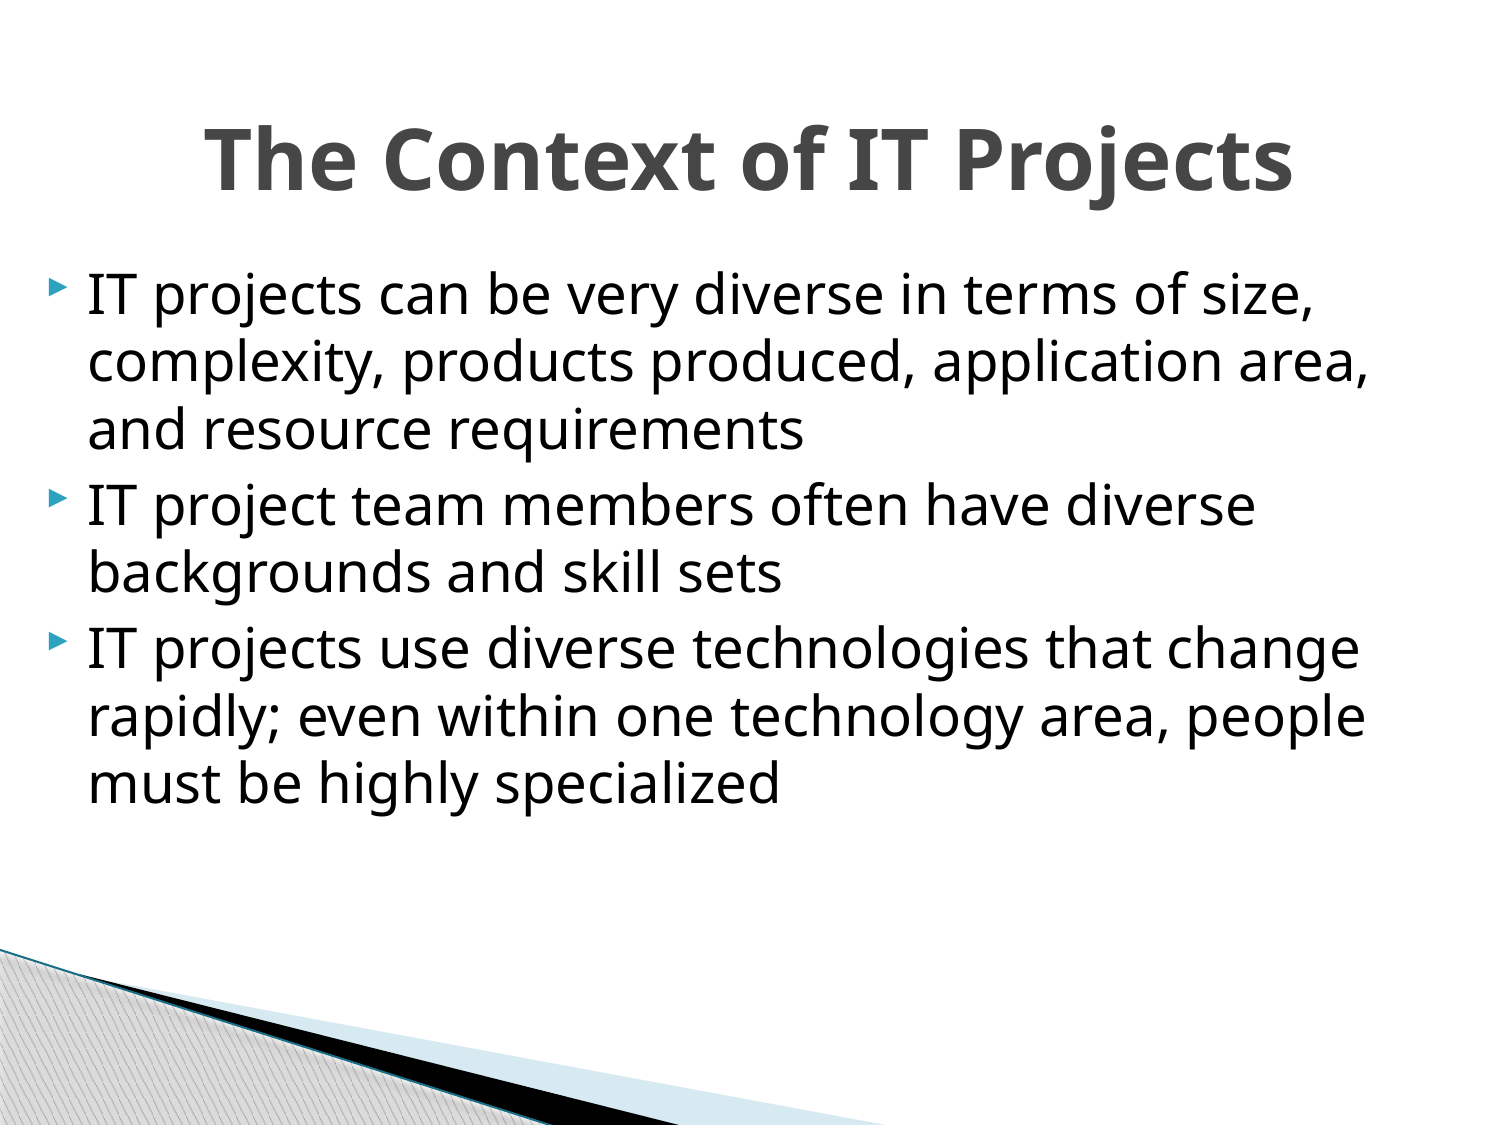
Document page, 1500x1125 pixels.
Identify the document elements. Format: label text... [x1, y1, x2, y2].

title The Context of IT Projects [75, 62, 1425, 250]
list IT projects can be very diverse in terms of size, complexity, products produced, application area, and resource requirements IT project team members often have diverse backgrounds and skill sets IT projects use diverse technologies that change rapidly; even within one technology area, people must be highly specialized [12, 250, 1463, 1075]
